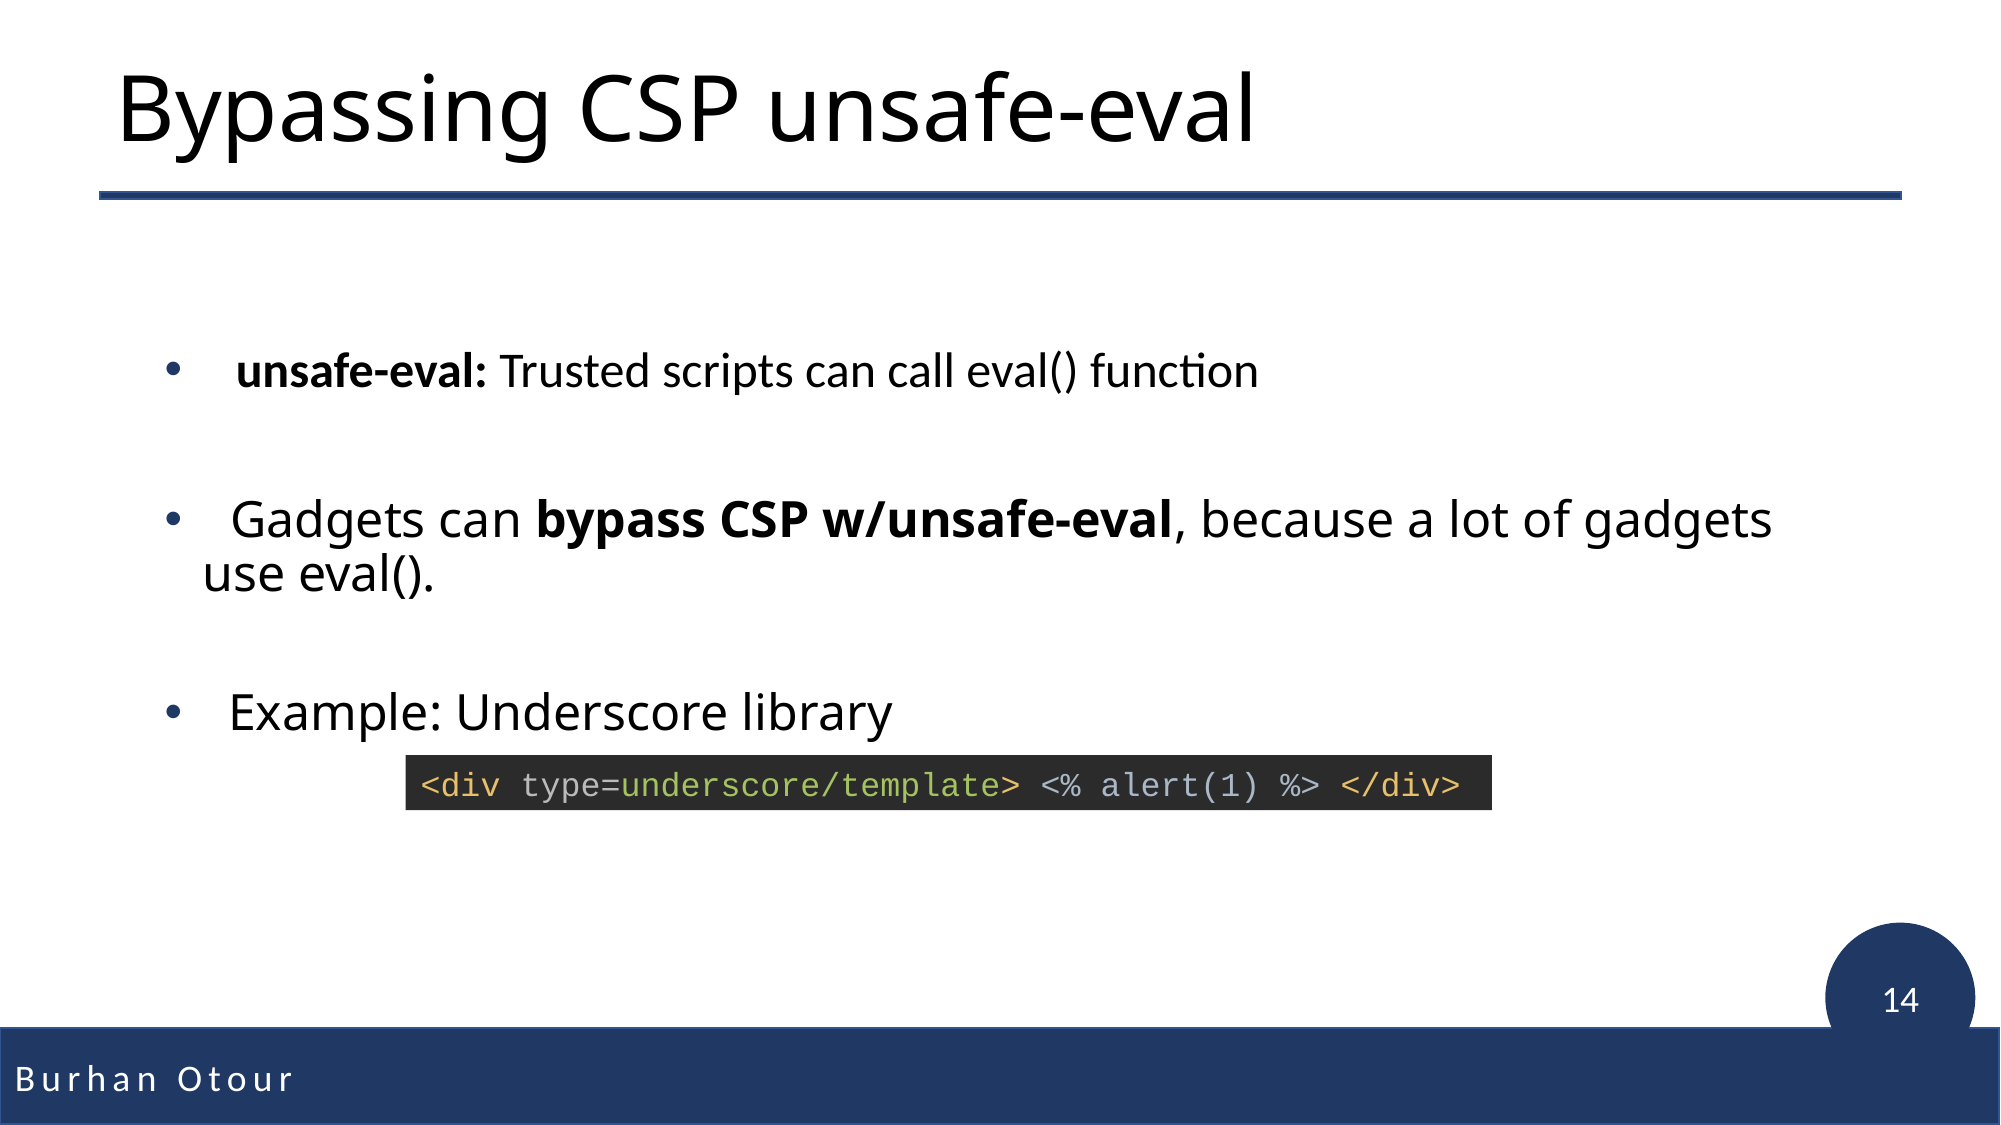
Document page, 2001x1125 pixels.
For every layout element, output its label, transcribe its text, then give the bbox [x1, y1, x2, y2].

text_box <div type=underscore/template> <% alert(1) %> </div> [405, 755, 1492, 811]
title Bypassing CSP unsafe-eval [100, 43, 1826, 180]
text_box [99, 191, 1902, 200]
text_box 14 [1824, 921, 1977, 1074]
list unsafe-eval: Trusted scripts can call eval() function Gadgets can bypass CSP w/unsafe-eval, because a lot of gadgets use eval(). Example: Underscore library [149, 256, 1875, 977]
text_box Burhan Otour [0, 1027, 2000, 1125]
